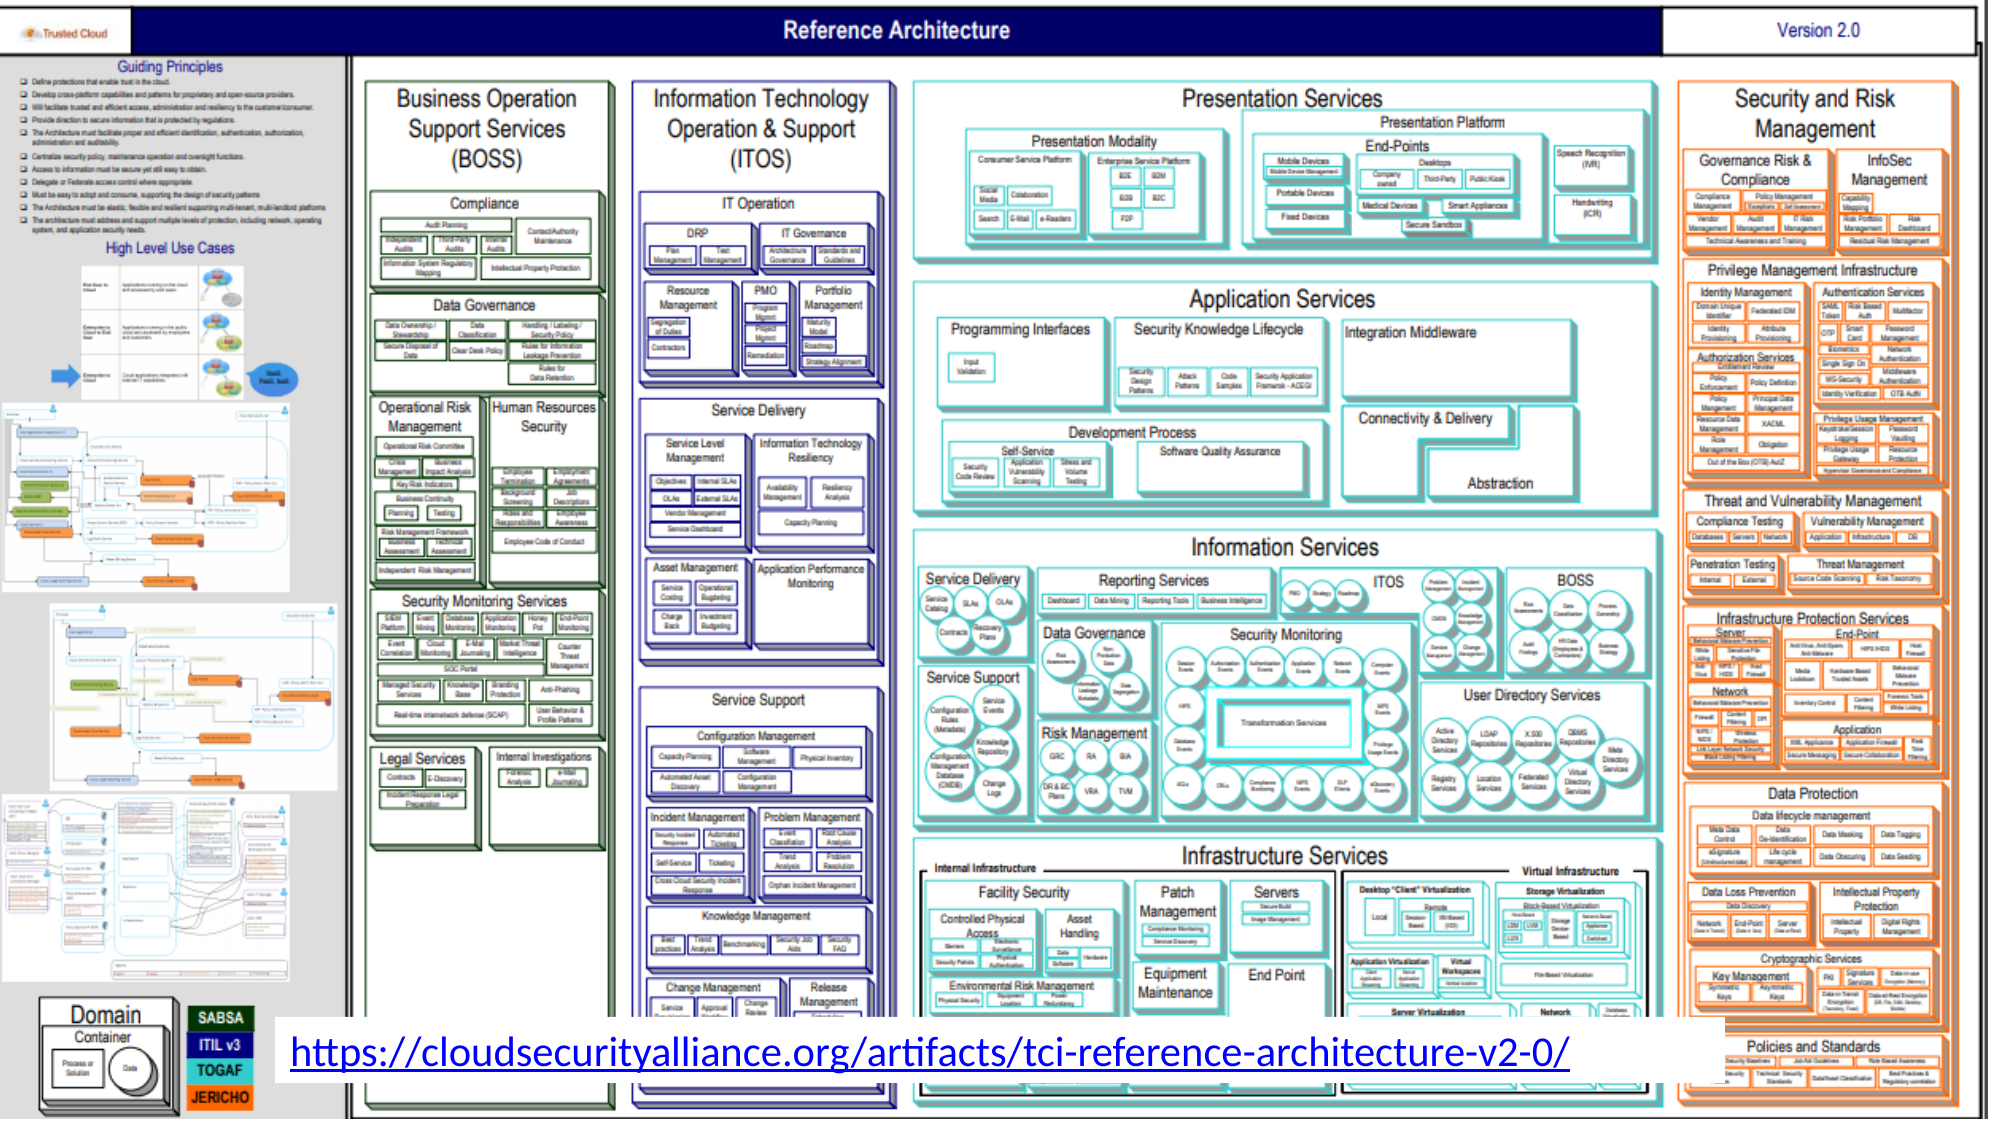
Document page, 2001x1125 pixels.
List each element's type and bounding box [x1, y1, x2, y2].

list [0, 0, 1988, 1119]
